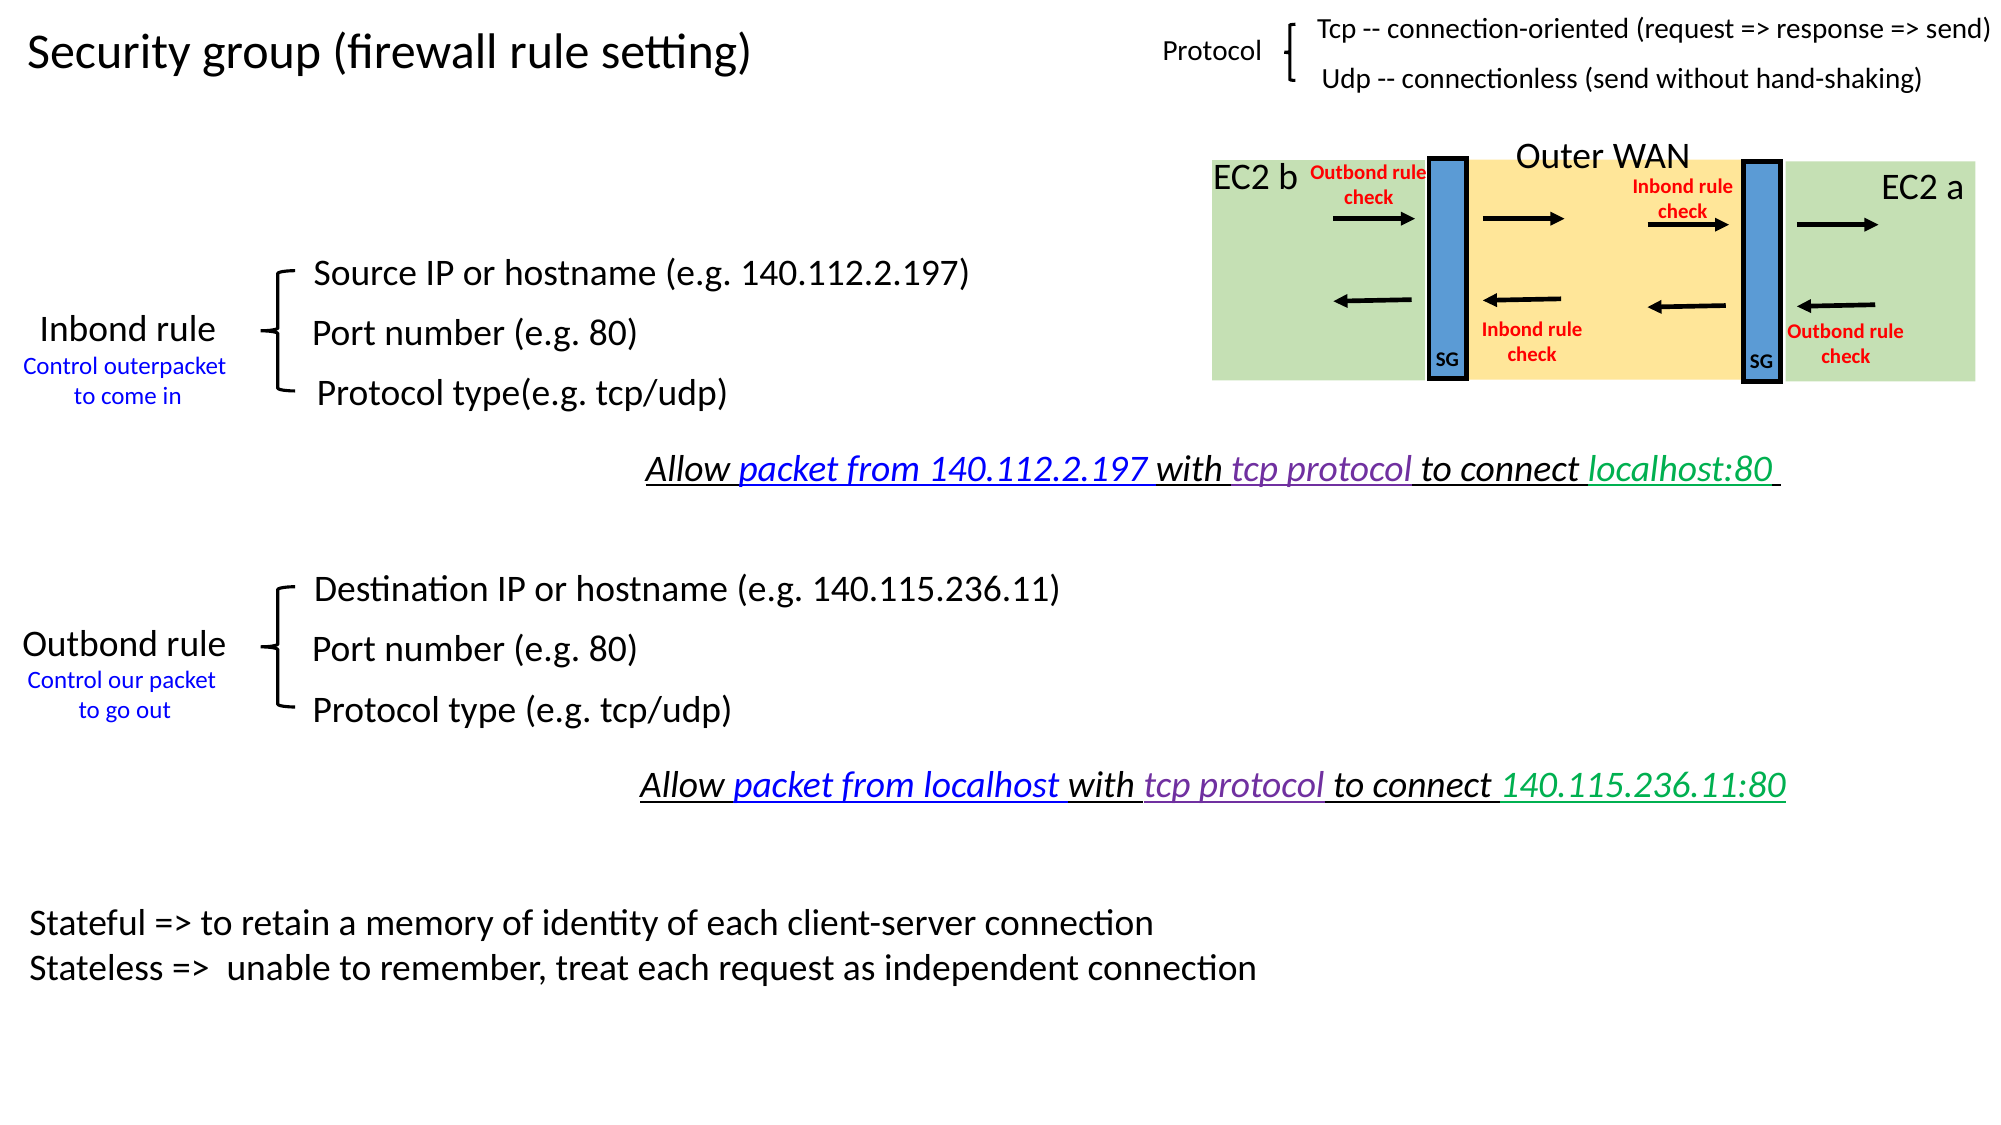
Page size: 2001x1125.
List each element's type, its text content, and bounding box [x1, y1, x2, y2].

text_box Protocol type(e.g. tcp/udp) [302, 360, 744, 421]
text_box Source IP or hostname (e.g. 140.112.2.197) [298, 240, 986, 301]
text_box SG [1426, 338, 1474, 378]
text_box Outer WAN [1501, 124, 1706, 184]
text_box [1211, 205, 1426, 381]
text_box Stateful => to retain a memory of identity of each client-server connection Stateless => unable to remember, treat each request as independent connection [14, 890, 1274, 996]
text_box [1785, 160, 1976, 382]
text_box Port number (e.g. 80) [297, 616, 654, 677]
text_box [1436, 158, 1742, 381]
text_box [260, 270, 296, 392]
text_box [1706, 158, 1745, 165]
text_box SG [1735, 340, 1788, 381]
text_box Inbond rule check [1466, 308, 1598, 373]
text_box EC2 b [1198, 144, 1314, 205]
text_box [1428, 158, 1468, 338]
text_box Inbond rule check [1617, 165, 1748, 231]
text_box EC2 a [1866, 154, 1980, 215]
text_box Allow packet from localhost with tcp protocol to connect 140.115.236.11:80 [625, 753, 1801, 813]
text_box Outbond rule check [1772, 310, 1919, 376]
text_box Destination IP or hostname (e.g. 140.115.236.11) [299, 556, 1077, 617]
text_box Inbond rule Control outerpacket to come in [8, 296, 248, 417]
text_box Tcp -- connection-oriented (request => response => send) [1302, 2, 2000, 52]
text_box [1145, 24, 1949, 103]
text_box Protocol type (e.g. tcp/udp) [297, 677, 748, 737]
text_box Outbond rule check [1295, 151, 1442, 217]
text_box [1742, 160, 1782, 340]
text_box Security group (firewall rule setting) [12, 10, 768, 86]
text_box Allow packet from 140.112.2.197 with tcp protocol to connect localhost:80 [630, 436, 1796, 497]
text_box Outbond rule Control our packet to go out [7, 611, 242, 732]
text_box [260, 586, 296, 708]
text_box Port number (e.g. 80) [297, 300, 654, 360]
